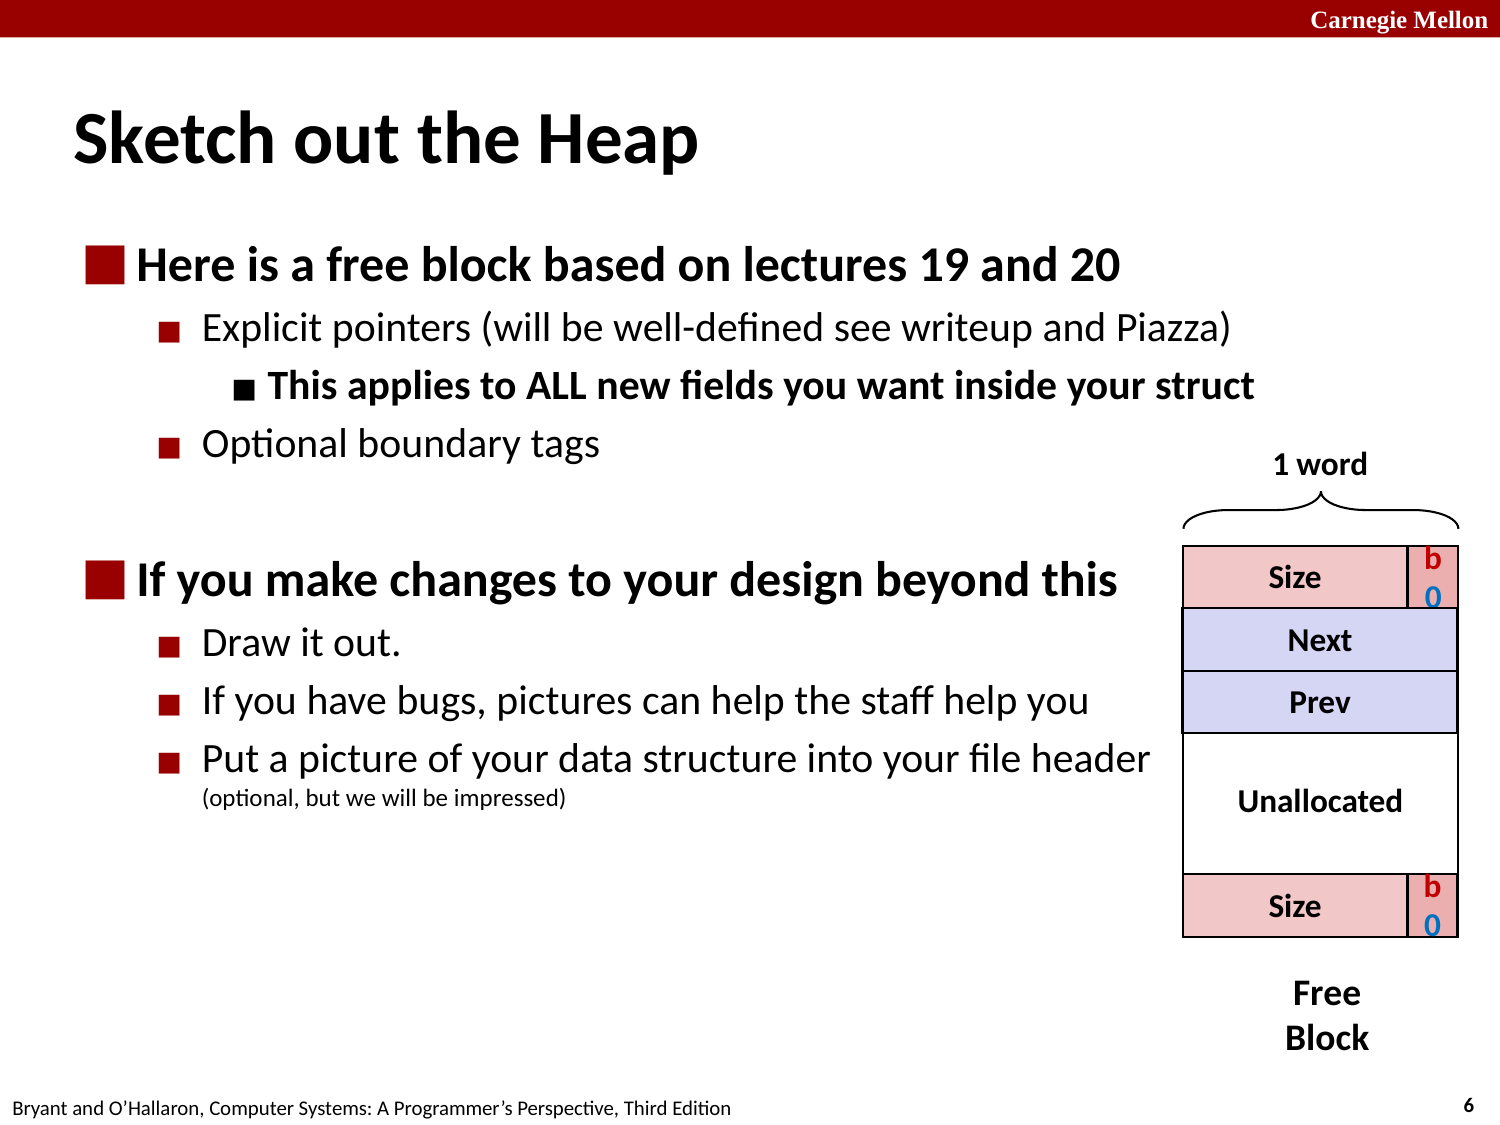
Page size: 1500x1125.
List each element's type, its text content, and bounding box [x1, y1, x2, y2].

list Here is a free block based on lectures 19 and 20 Explicit pointers (will be well-defined see writeup and Piazza) This applies to ALL new fields you want inside your struct Optional boundary tags If you make changes to your design beyond this Draw it out. If you have bugs, pictures can help the staff help you Put a picture of your data structure into your file header (optional, but we will be impressed) [65, 223, 1361, 1040]
title Sketch out the Heap [58, 71, 1304, 197]
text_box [1182, 435, 1459, 1067]
